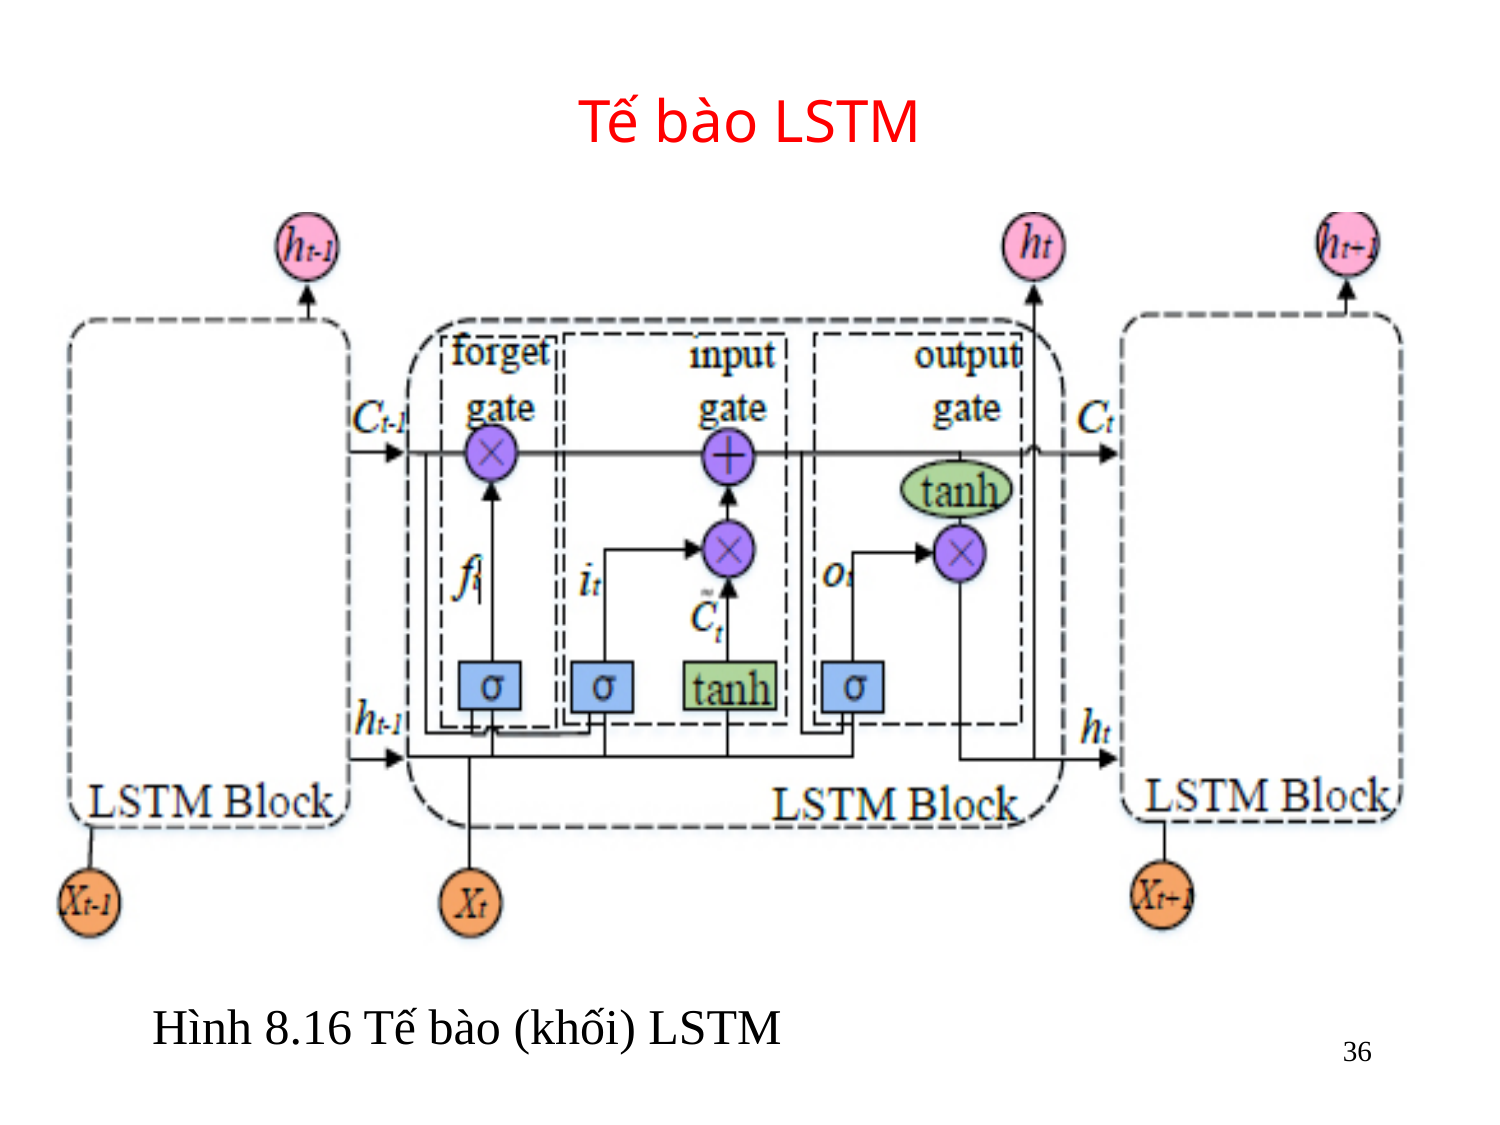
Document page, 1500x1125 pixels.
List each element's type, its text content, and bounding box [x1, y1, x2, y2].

title Tế bào LSTM [112, 87, 1388, 150]
picture [37, 212, 1463, 976]
text_box Hình 8.16 Tế bào (khối) LSTM [137, 987, 875, 1063]
slide_number 36 [1074, 1025, 1388, 1100]
